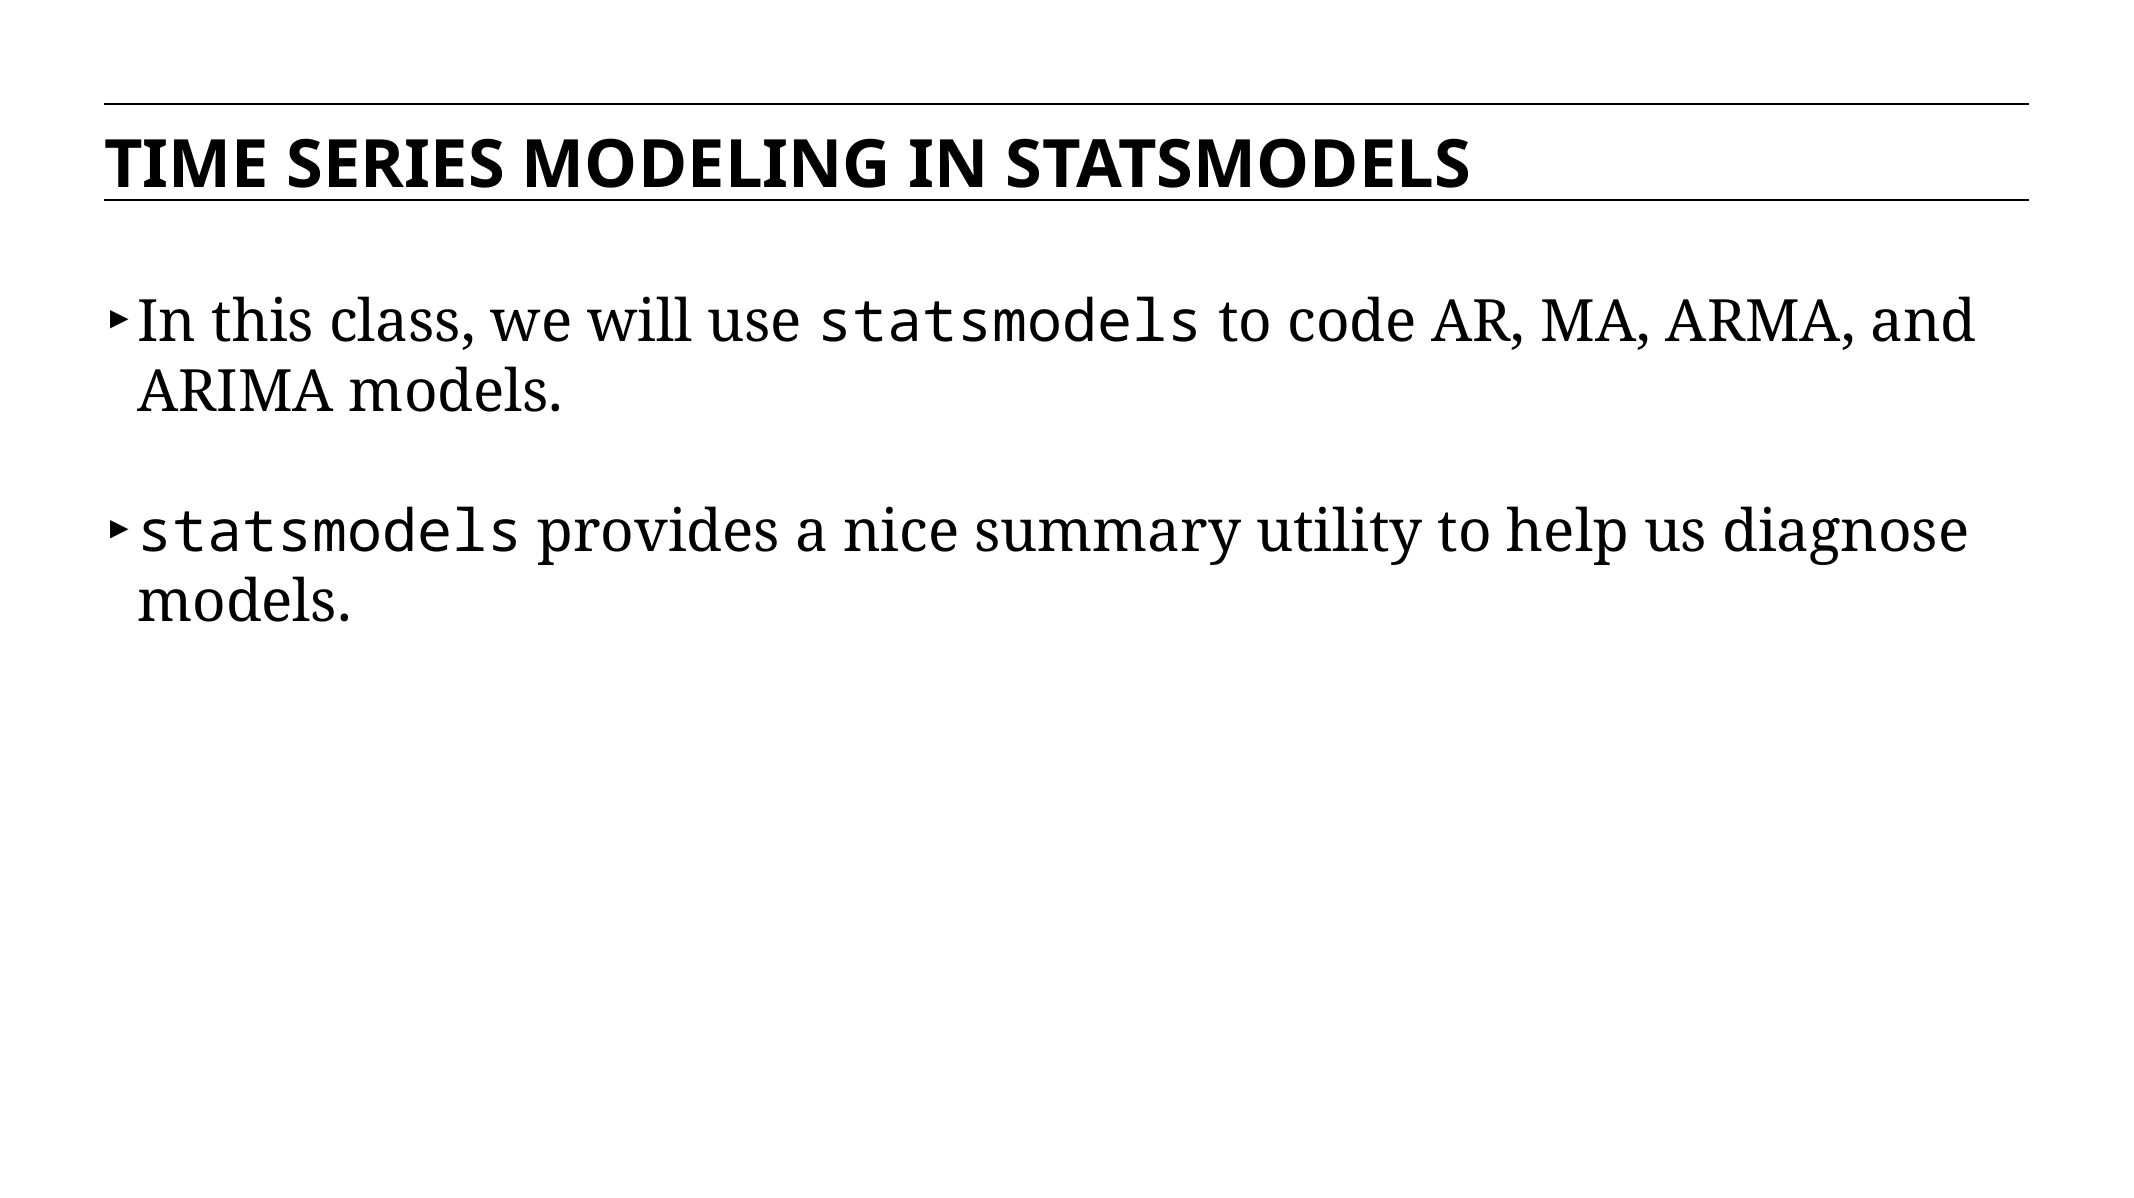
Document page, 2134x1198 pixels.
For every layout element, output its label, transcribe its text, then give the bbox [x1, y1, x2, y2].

text_box TIME SERIES MODELING IN STATSMODELS [104, 120, 2030, 192]
list In this class, we will use statsmodels to code AR, MA, ARMA, and ARIMA models. statsmodels provides a nice summary utility to help us diagnose models. [104, 213, 2030, 839]
